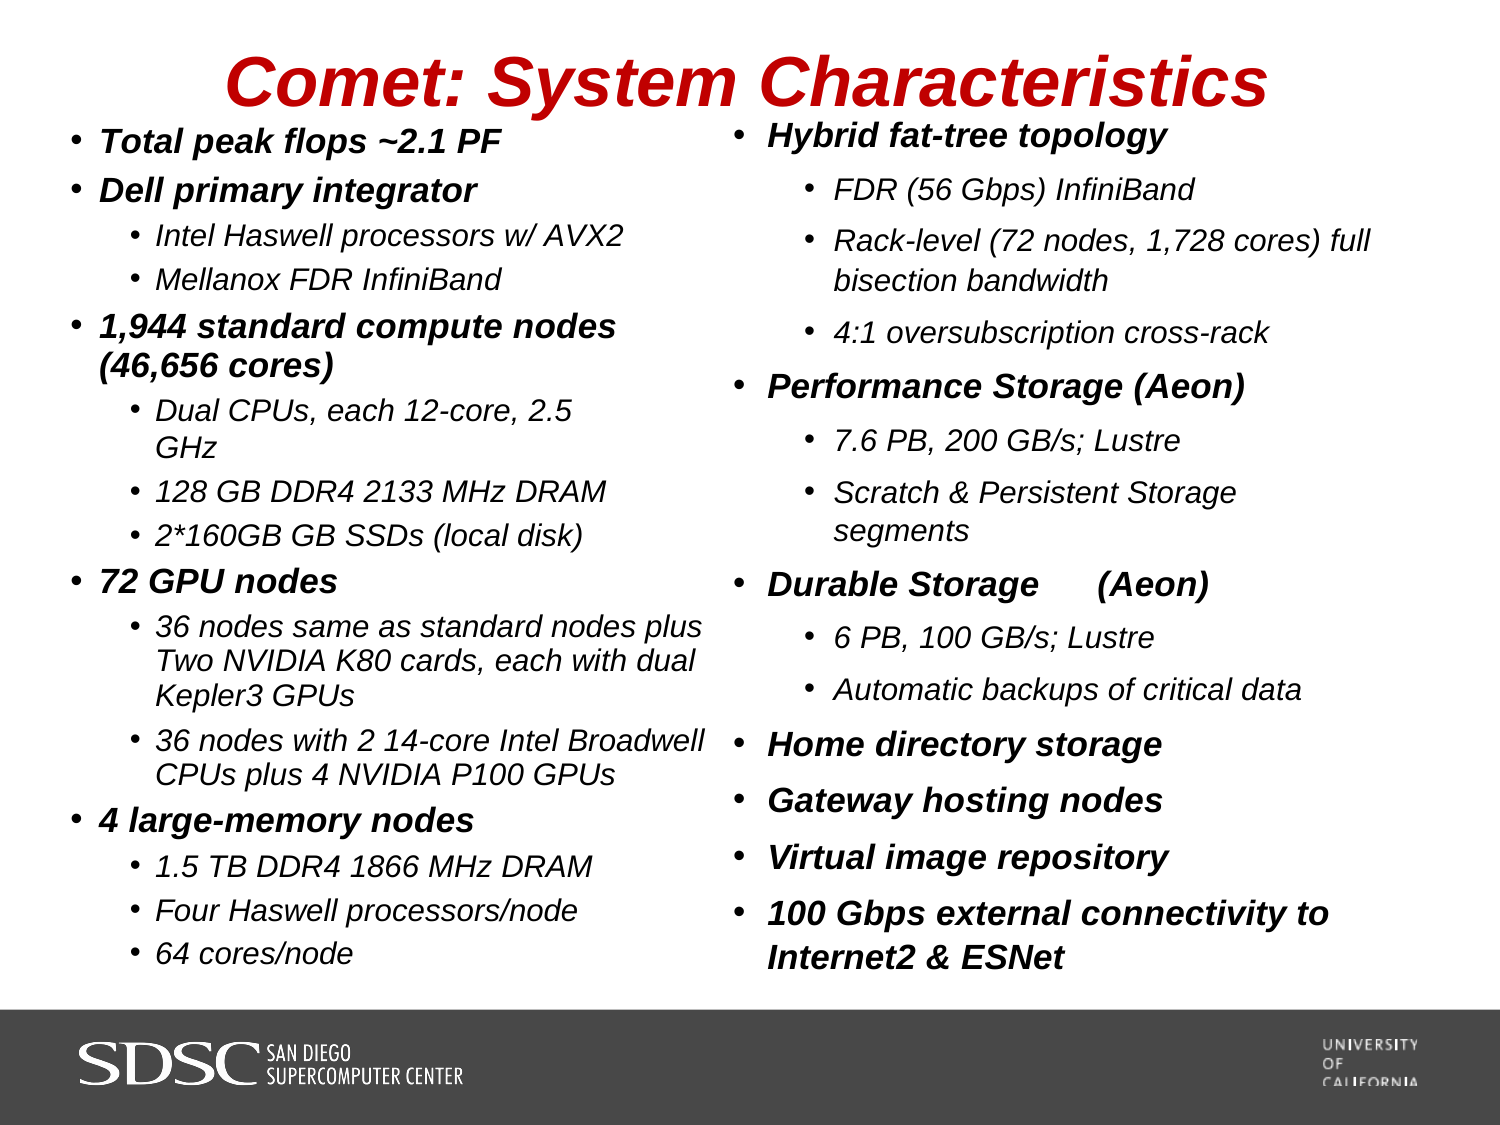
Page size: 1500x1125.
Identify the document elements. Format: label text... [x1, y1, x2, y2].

picture [77, 1040, 466, 1086]
text_box Total peak flops ~2.1 PF Dell primary integrator Intel Haswell processors w/ AVX2 Mellanox FDR InfiniBand 1,944 standard compute nodes (46,656 cores) Dual CPUs, each 12-core, 2.5 GHz 128 GB DDR4 2133 MHz DRAM 2*160GB GB SSDs (local disk) 72 GPU nodes 36 nodes same as standard nodes plus Two NVIDIA K80 cards, each with dual Kepler3 GPUs 36 nodes with 2 14-core Intel Broadwell CPUs plus 4 NVIDIA P100 GPUs 4 large-memory nodes 1.5 TB DDR4 1866 MHz DRAM Four Haswell processors/node 64 cores/node [68, 118, 710, 971]
text_box Comet: System Characteristics [222, 36, 1277, 121]
text_box Hybrid fat-tree topology FDR (56 Gbps) InfiniBand Rack-level (72 nodes, 1,728 cores) full bisection bandwidth 4:1 oversubscription cross-rack Performance Storage (Aeon) 7.6 PB, 200 GB/s; Lustre Scratch & Persistent Storage segments Durable Storage (Aeon) 6 PB, 100 GB/s; Lustre Automatic backups of critical data Home directory storage Gateway hosting nodes Virtual image repository 100 Gbps external connectivity to Internet2 & ESNet [731, 112, 1388, 977]
